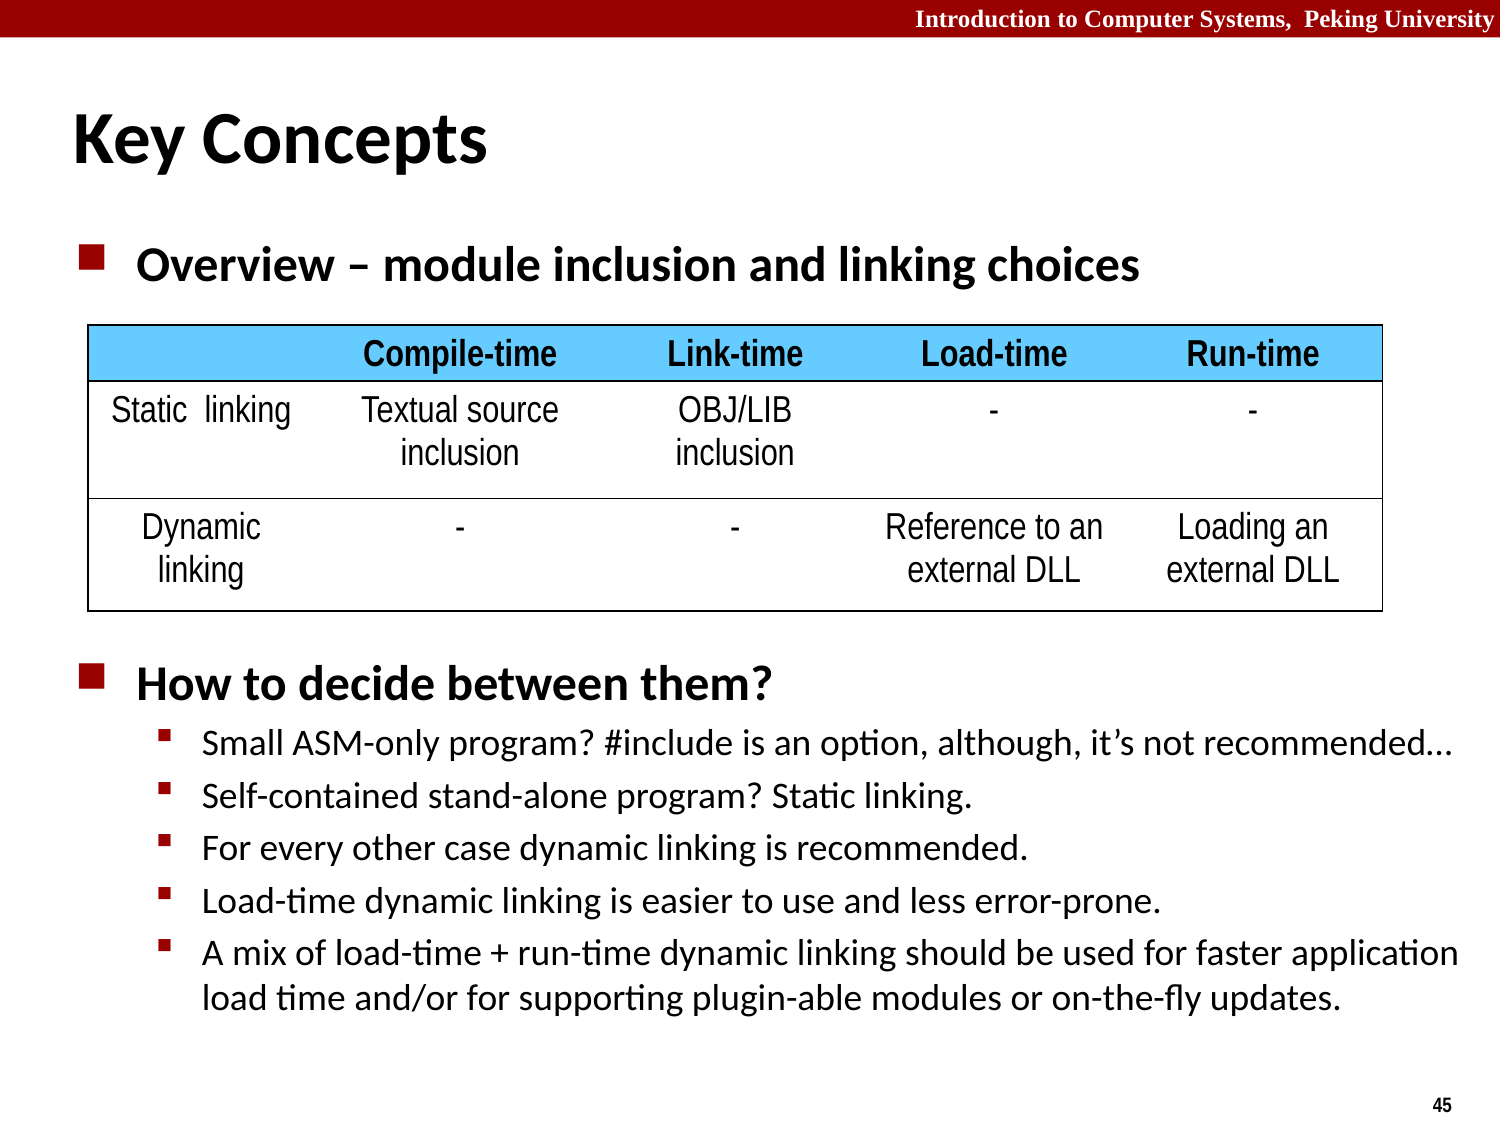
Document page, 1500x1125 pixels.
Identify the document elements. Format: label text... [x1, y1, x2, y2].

table_header Run-time [1124, 326, 1382, 380]
table_cell - [315, 499, 606, 610]
table_cell Textual source inclusion [315, 382, 606, 498]
table_cell Static linking [89, 382, 315, 498]
table_cell OBJ/LIB inclusion [606, 382, 865, 498]
table_cell - [606, 499, 865, 610]
table_cell - [865, 382, 1124, 498]
table_header Compile-time [315, 326, 606, 380]
list Overview – module inclusion and linking choices How to decide between them? Small ASM-only program? #include is an option, although, it’s not recommended… Self-contained stand-alone program? Static linking. For every other case dynamic linking is recommended. Load-time dynamic linking is easier to use and less error-prone. A mix of load-time + run-time dynamic linking should be used for faster application load time and/or for supporting plugin-able modules or on-the-fly updates. [64, 223, 1500, 1040]
table_cell Reference to an external DLL [865, 499, 1124, 610]
table_cell - [1124, 382, 1382, 498]
table_header Load-time [865, 326, 1124, 380]
table_cell Loading an external DLL [1124, 499, 1382, 610]
table_cell Dynamic linking [89, 499, 315, 610]
table_header Link-time [606, 326, 865, 380]
table_header [89, 326, 315, 380]
title Key Concepts [58, 71, 1305, 197]
